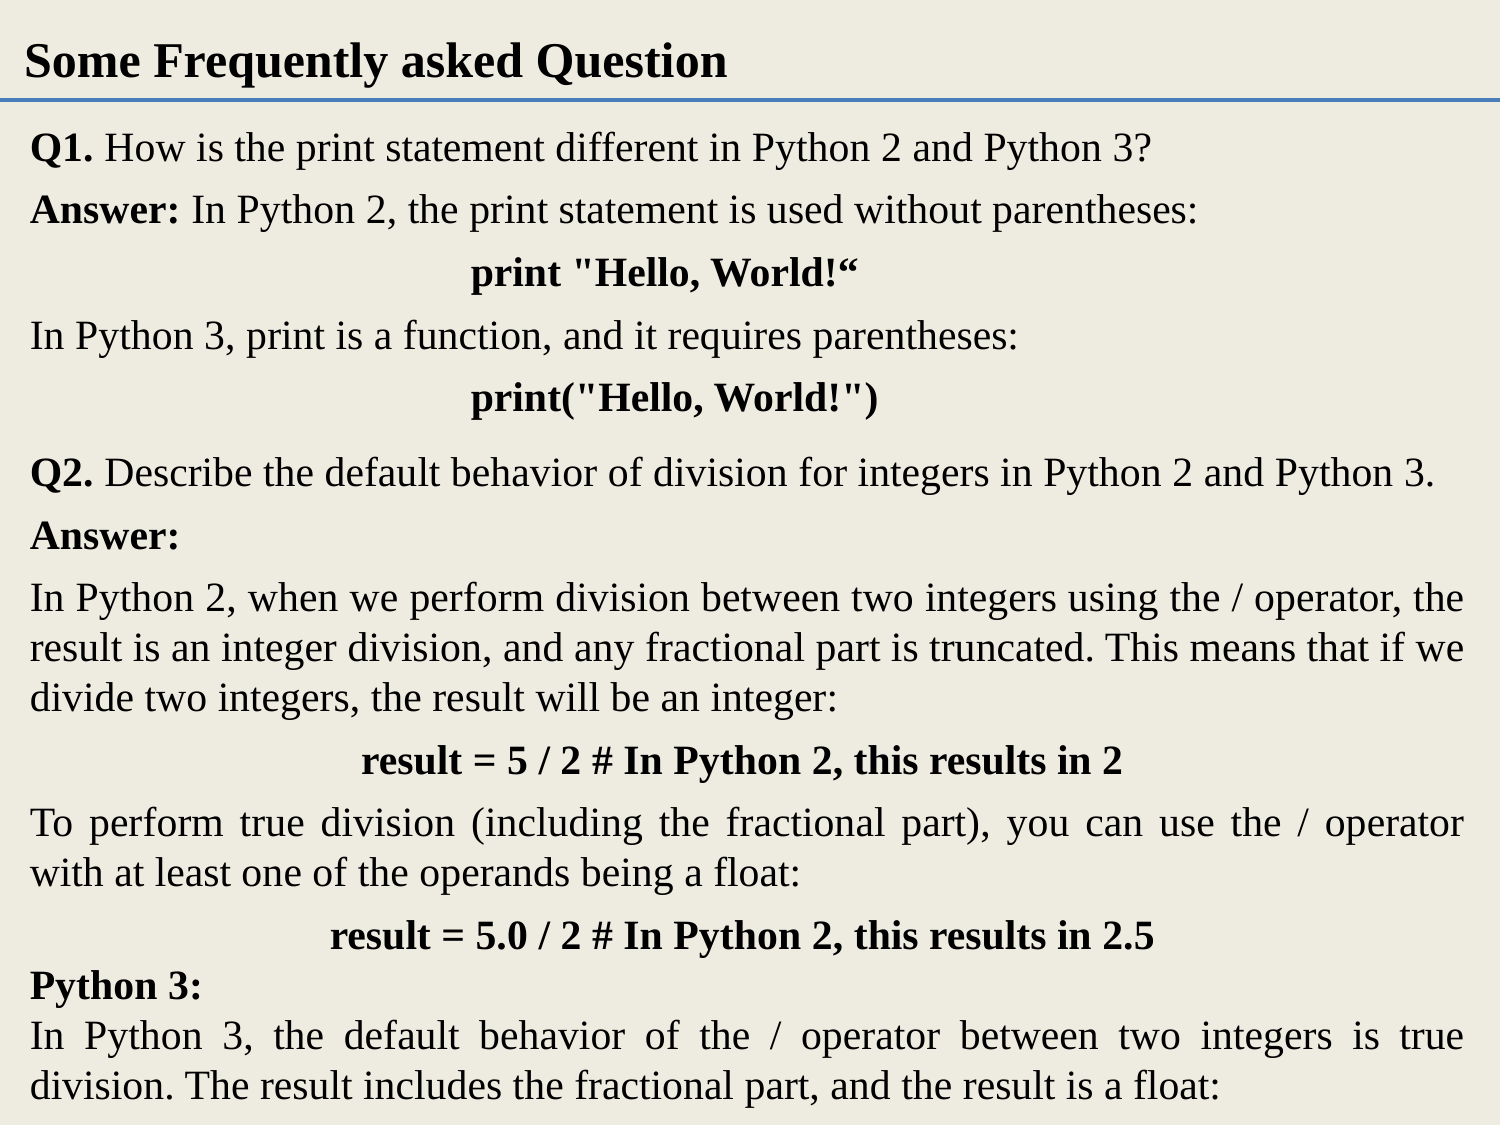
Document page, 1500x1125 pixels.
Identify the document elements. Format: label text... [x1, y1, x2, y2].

text_box Q1. How is the print statement different in Python 2 and Python 3? Answer: In Python 2, the print statement is used without parentheses: print "Hello, World!“ In Python 3, print is a function, and it requires parentheses: print("Hello, World!") Q2. Describe the default behavior of division for integers in Python 2 and Python 3. Answer: In Python 2, when we perform division between two integers using the / operator, the result is an integer division, and any fractional part is truncated. This means that if we divide two integers, the result will be an integer: result = 5 / 2 # In Python 2, this results in 2 To perform true division (including the fractional part), you can use the / operator with at least one of the operands being a float: result = 5.0 / 2 # In Python 2, this results in 2.5 Python 3: In Python 3, the default behavior of the / operator between two integers is true division. The result includes the fractional part, and the result is a float: [15, 112, 1481, 1116]
text_box Some Frequently asked Question [9, 26, 797, 96]
